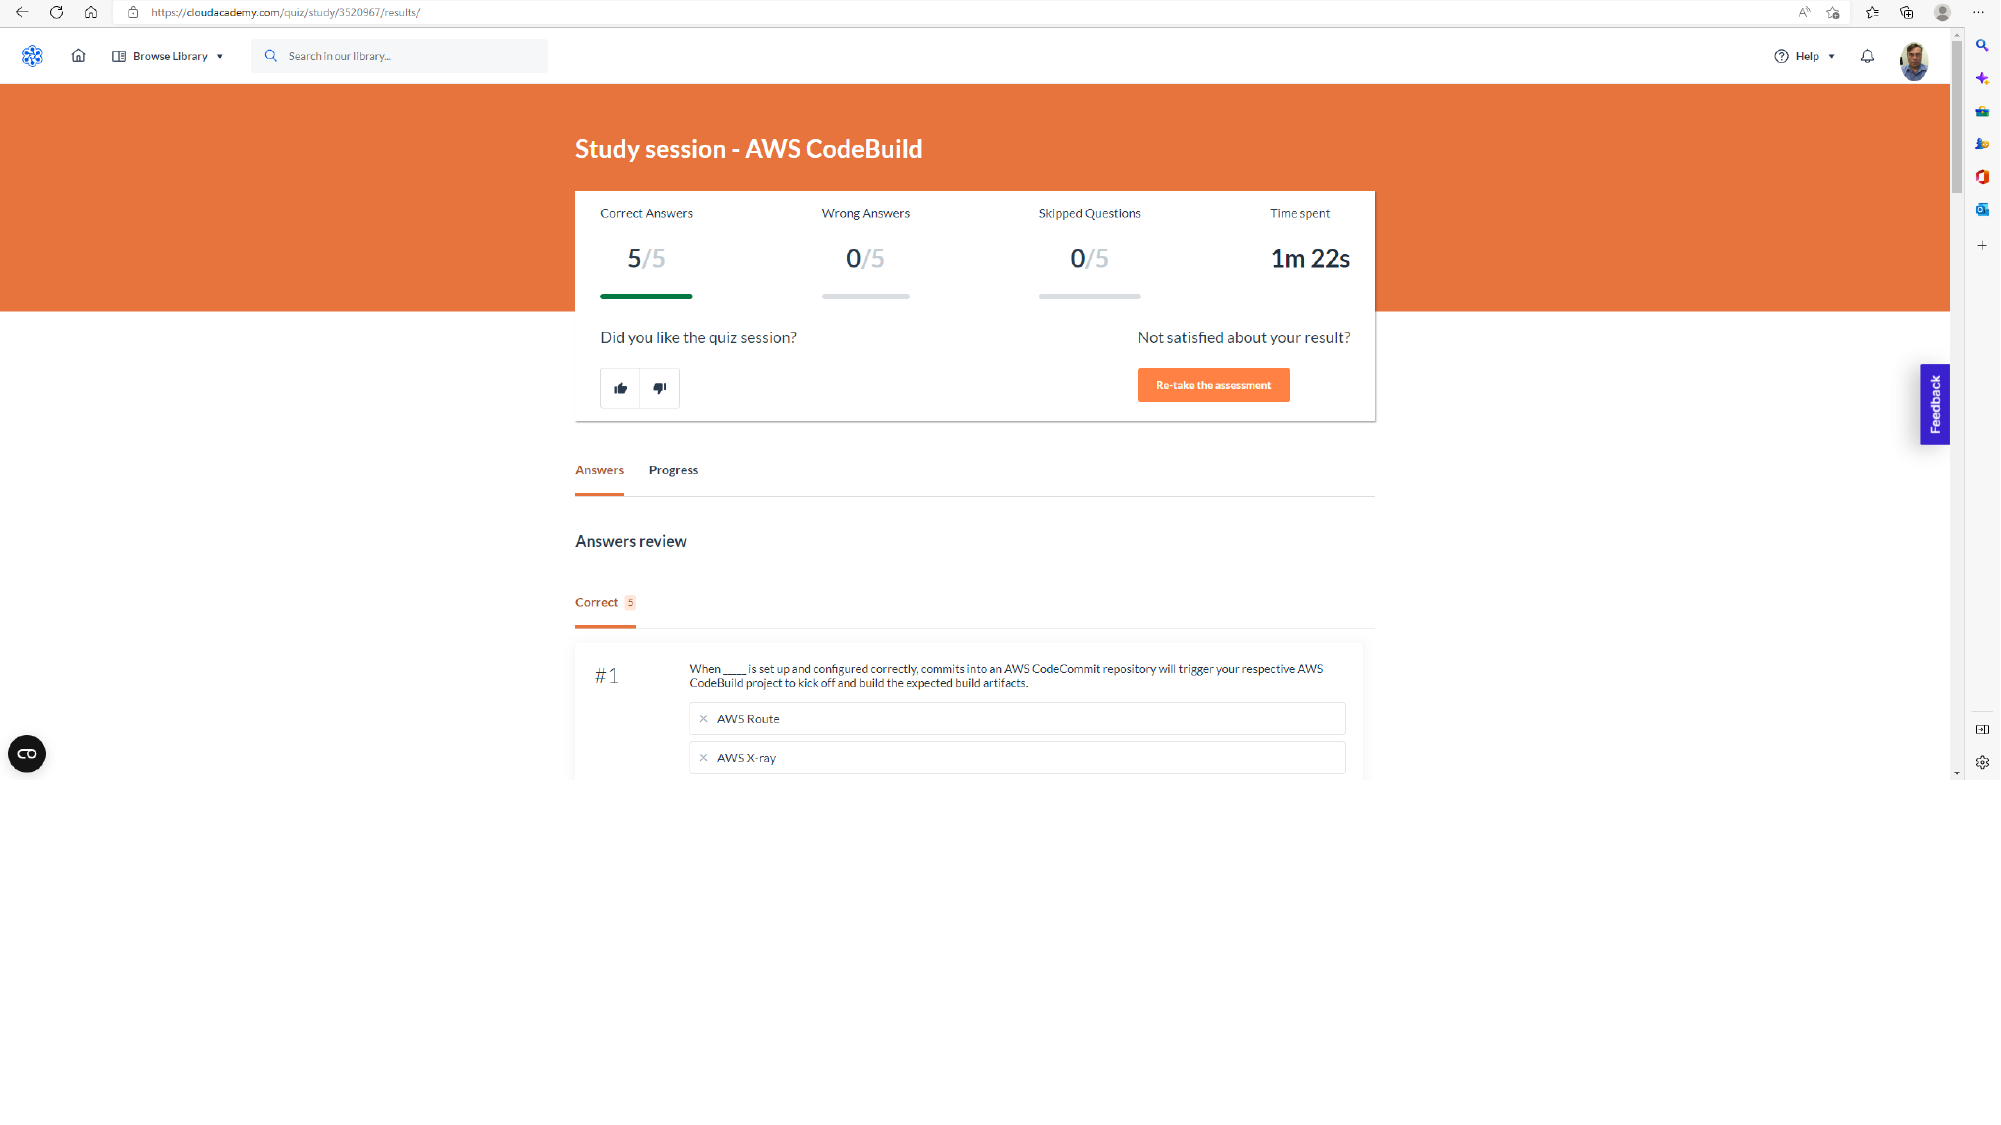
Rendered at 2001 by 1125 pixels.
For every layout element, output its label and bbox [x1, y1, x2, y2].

picture [0, 0, 2000, 780]
